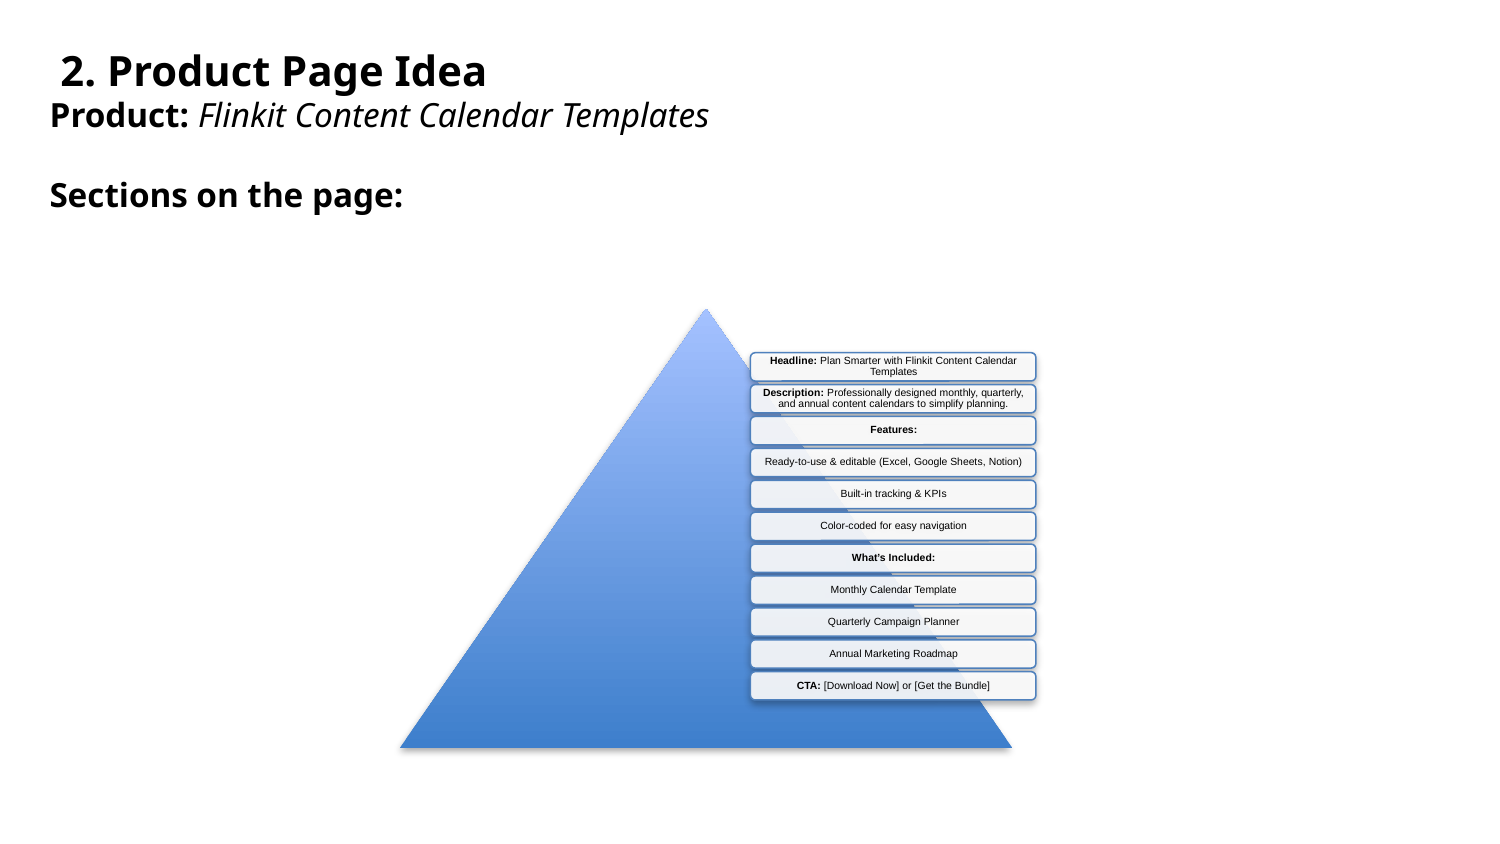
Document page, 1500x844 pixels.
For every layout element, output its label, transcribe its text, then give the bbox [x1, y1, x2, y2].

text_box 2. Product Page Idea Product: Flinkit Content Calendar Templates Sections on the page: [34, 37, 725, 262]
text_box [35, 308, 1466, 748]
